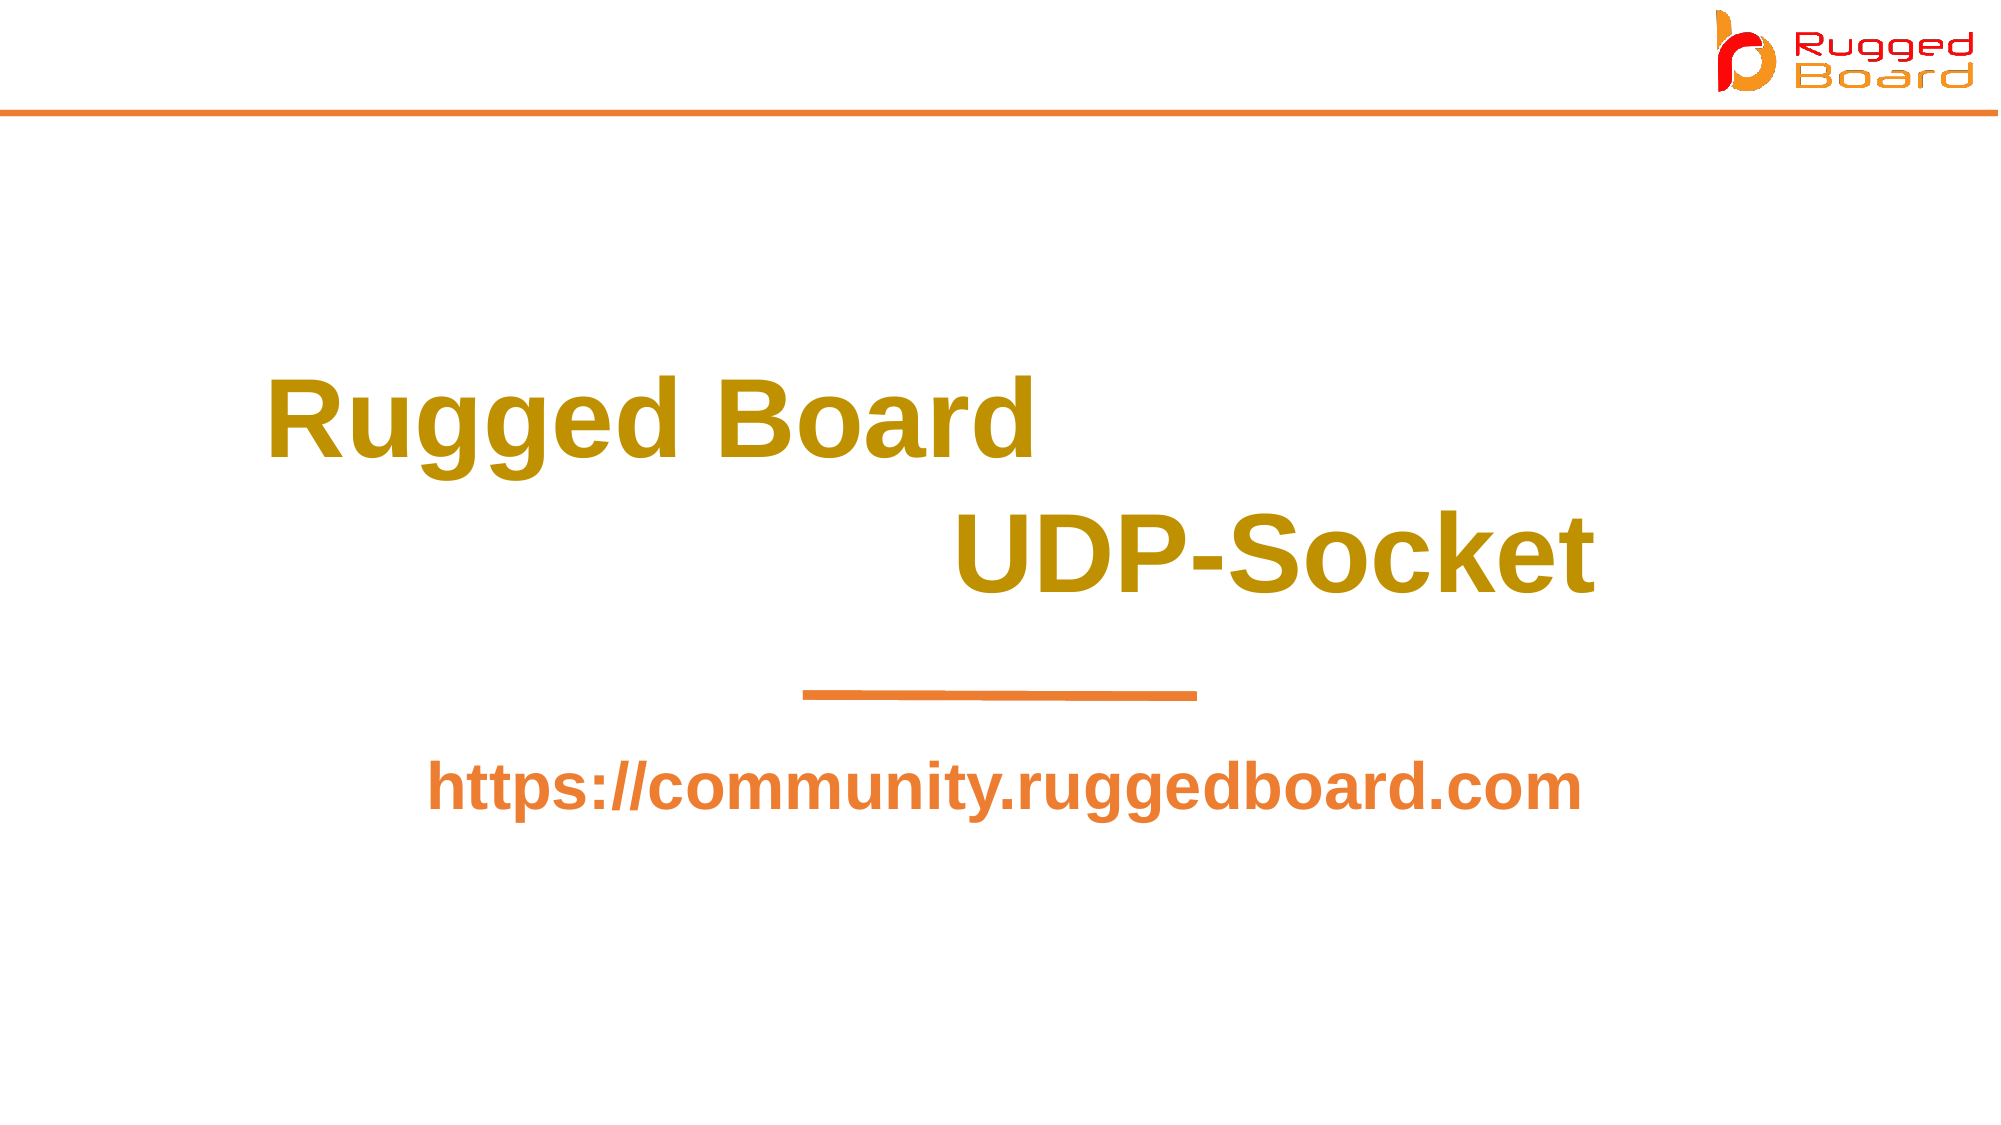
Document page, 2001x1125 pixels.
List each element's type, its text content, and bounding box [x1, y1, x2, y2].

text_box Rugged Board UDP-Socket [249, 230, 1750, 623]
picture [1710, 8, 1981, 106]
text_box https://community.ruggedboard.com [249, 735, 1761, 924]
